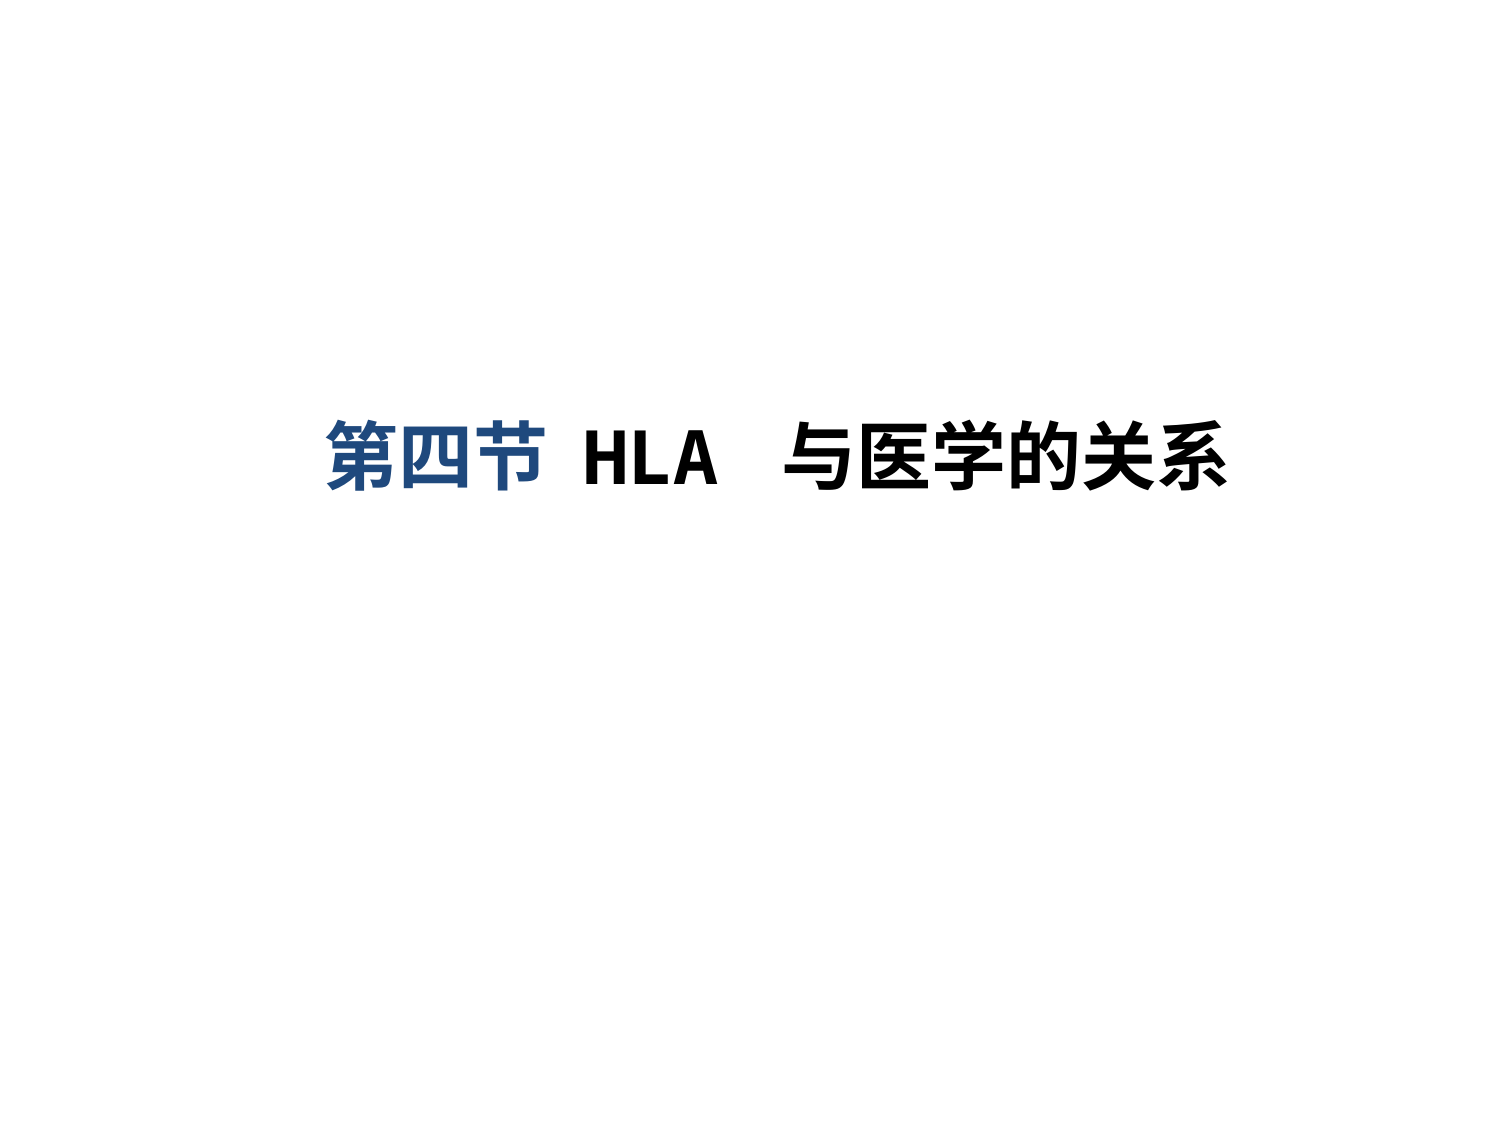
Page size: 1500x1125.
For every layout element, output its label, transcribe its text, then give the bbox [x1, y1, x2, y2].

text_box 第四节 HLA 与医学的关系 [308, 401, 1246, 552]
